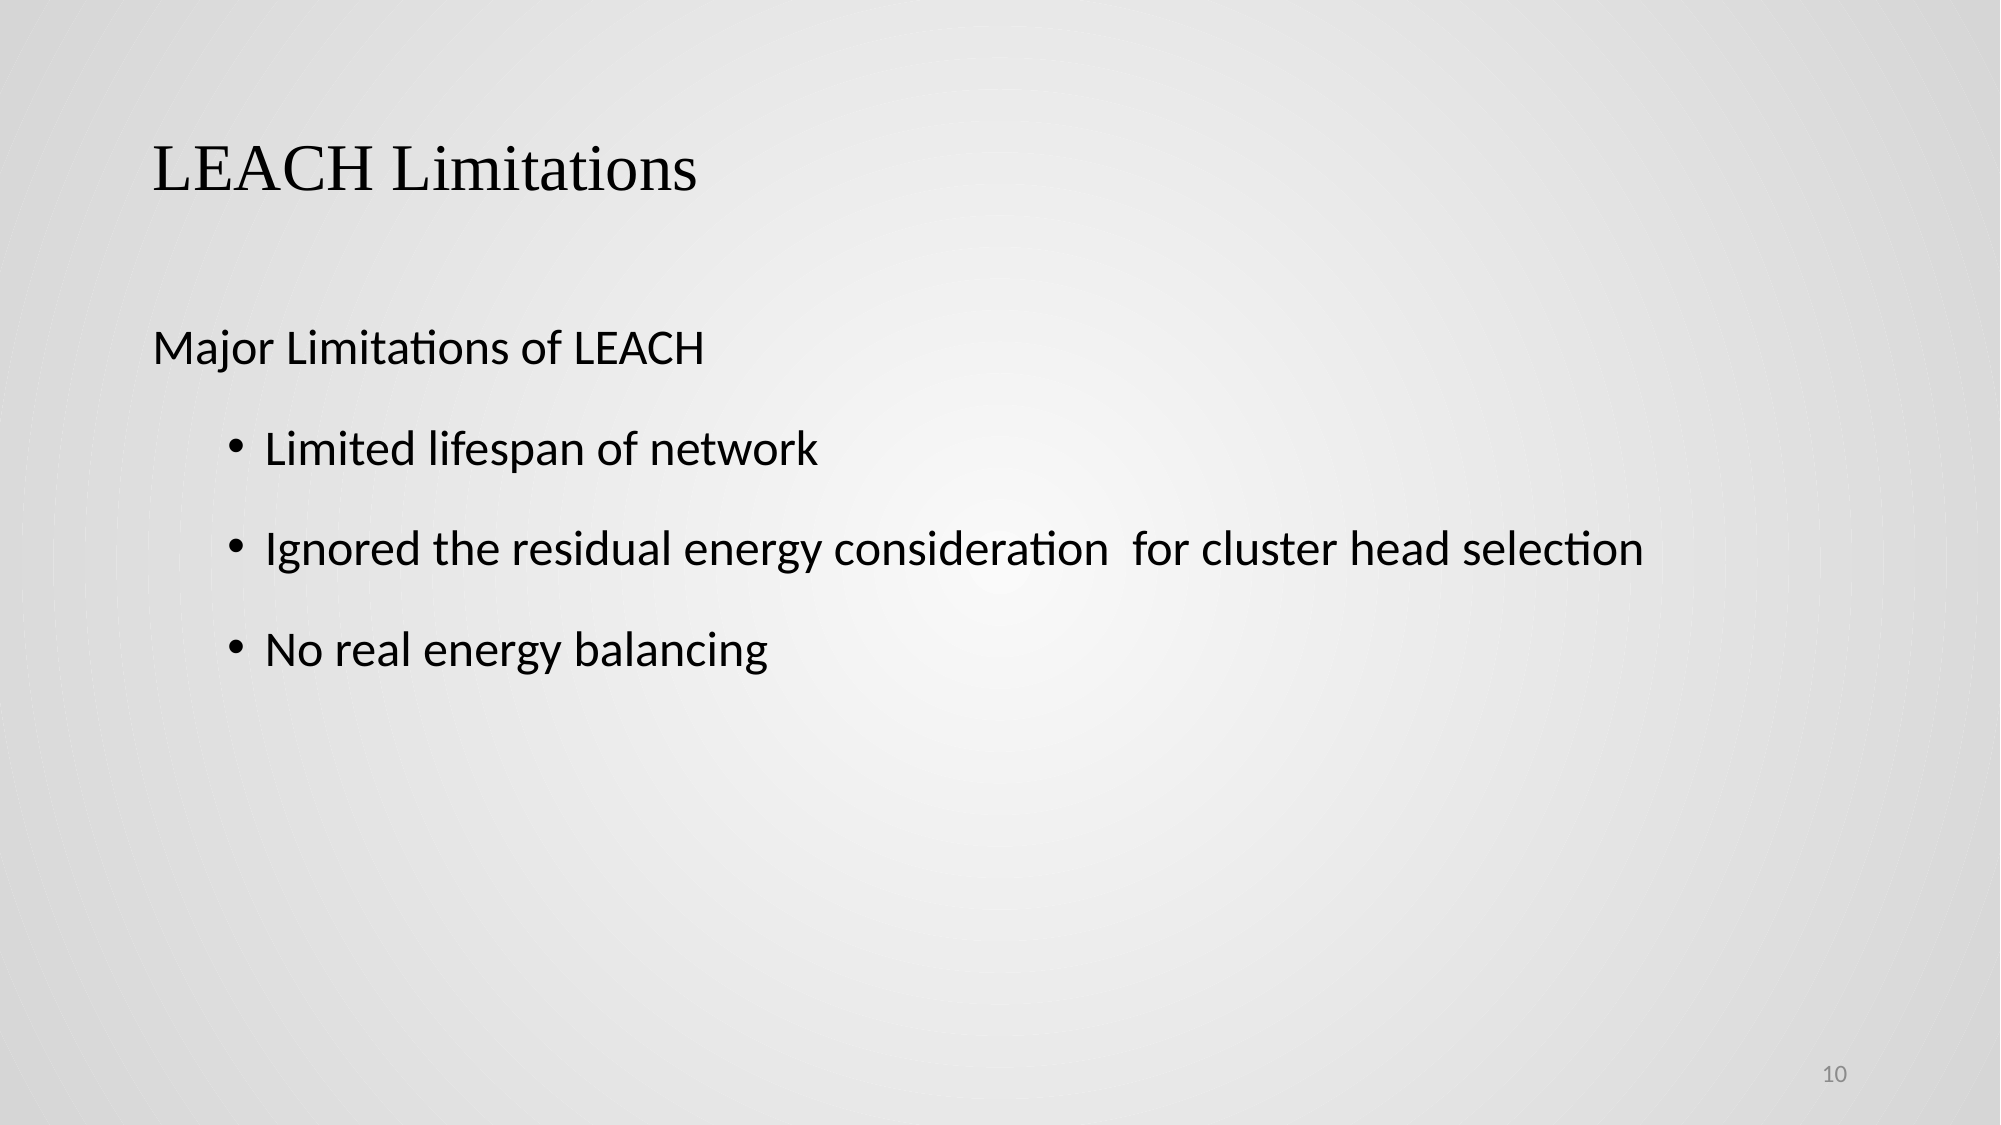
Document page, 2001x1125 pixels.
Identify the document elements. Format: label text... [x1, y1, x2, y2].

slide_number 10 [1412, 1042, 1863, 1103]
list Major Limitations of LEACH Limited lifespan of network Ignored the residual energy consideration for cluster head selection No real energy balancing [137, 277, 1863, 992]
title LEACH Limitations [137, 59, 1863, 277]
